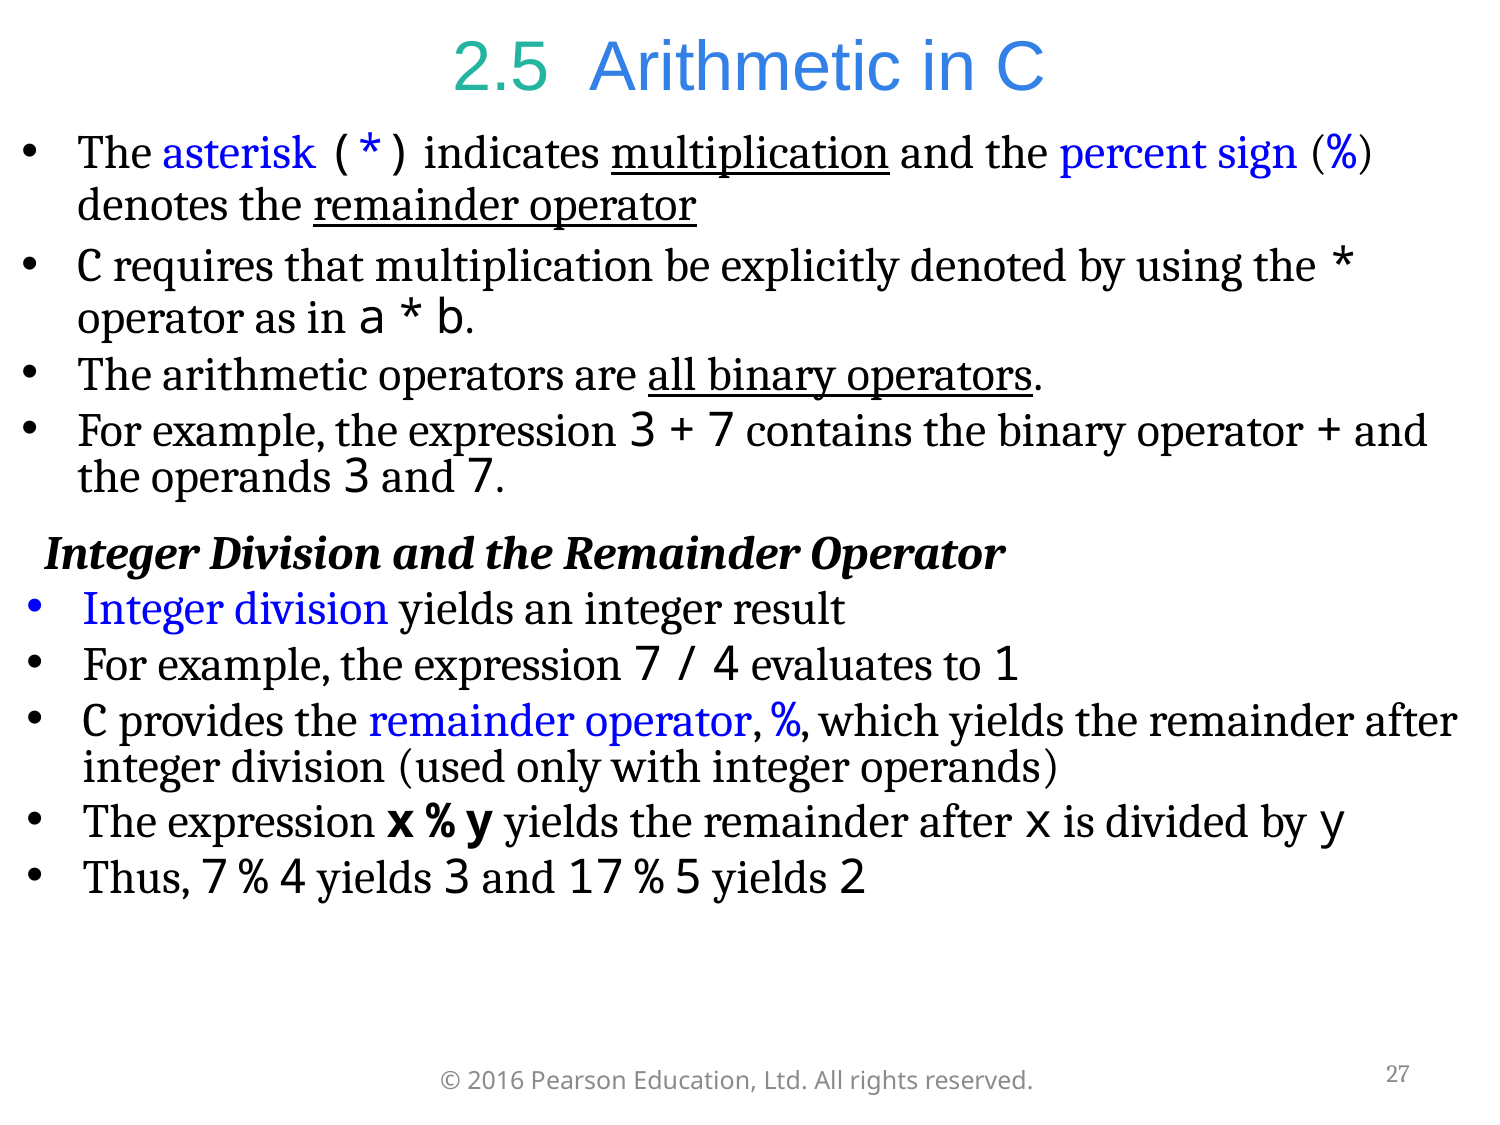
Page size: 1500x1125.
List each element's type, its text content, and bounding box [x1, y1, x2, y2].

title 2.5 Arithmetic in C [75, 12, 1425, 113]
text_box Integer Division and the Remainder Operator Integer division yields an integer result For example, the expression 7 / 4 evaluates to 1 C provides the remainder operator, %, which yields the remainder after integer division (used only with integer operands) The expression x % y yields the remainder after x is divided by y Thus, 7 % 4 yields 3 and 17 % 5 yields 2 [11, 524, 1494, 975]
list The asterisk (*) indicates multiplication and the percent sign (%) denotes the remainder operator C requires that multiplication be explicitly denoted by using the * operator as in a * b. The arithmetic operators are all binary operators. For example, the expression 3 + 7 contains the binary operator + and the operands 3 and 7. [6, 119, 1494, 553]
footer © 2016 Pearson Education, Ltd. All rights reserved. [287, 1050, 1188, 1110]
slide_number 27 [1074, 1042, 1425, 1103]
